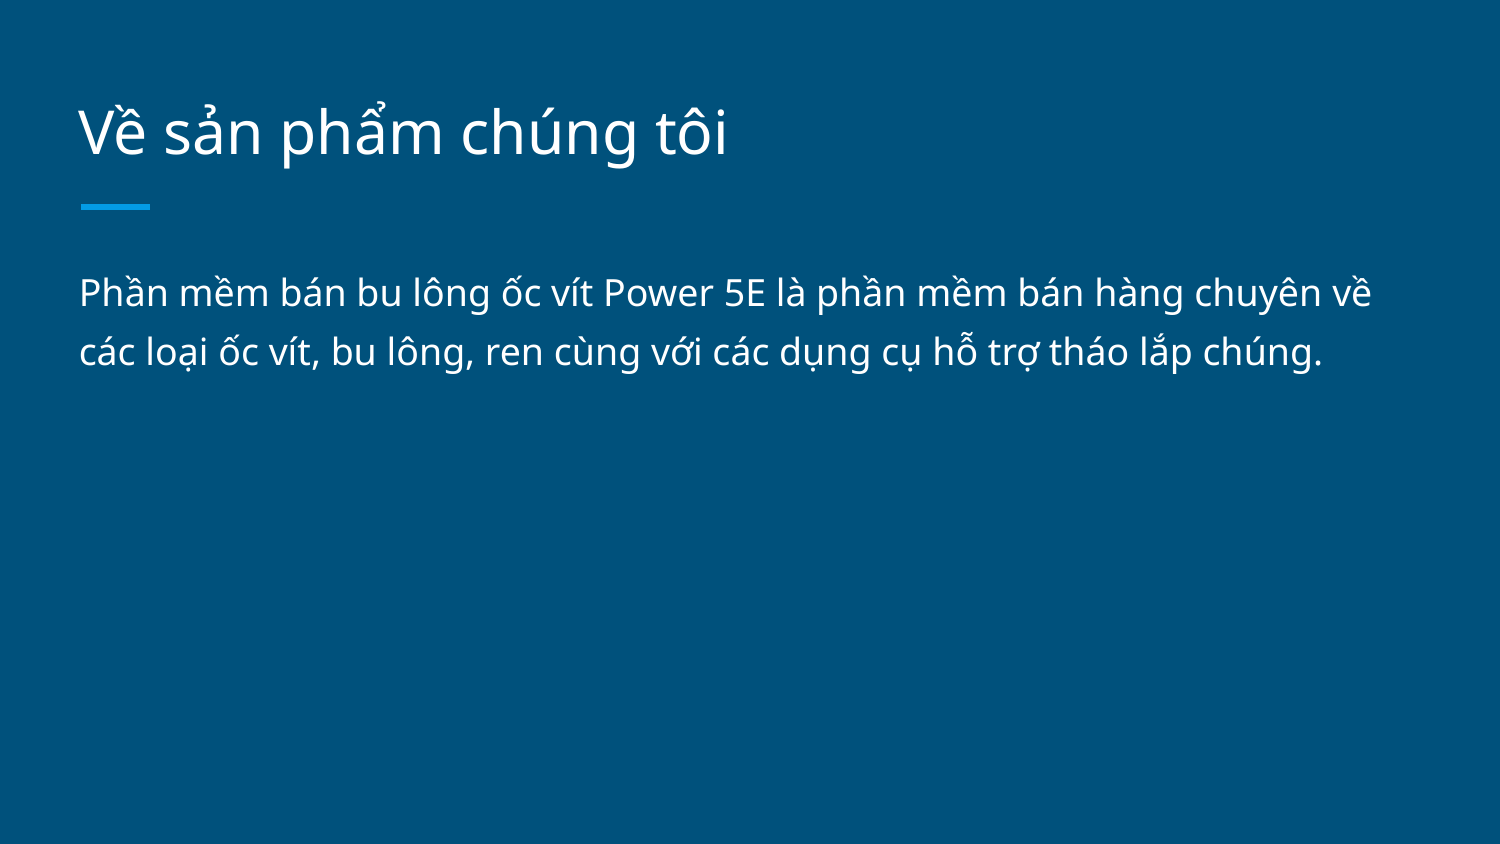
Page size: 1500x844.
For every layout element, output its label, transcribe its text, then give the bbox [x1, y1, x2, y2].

title Về sản phẩm chúng tôi [63, 75, 1437, 188]
list Phần mềm bán bu lông ốc vít Power 5E là phần mềm bán hàng chuyên về các loại ốc vít, bu lông, ren cùng với các dụng cụ hỗ trợ tháo lắp chúng. [63, 244, 1437, 750]
